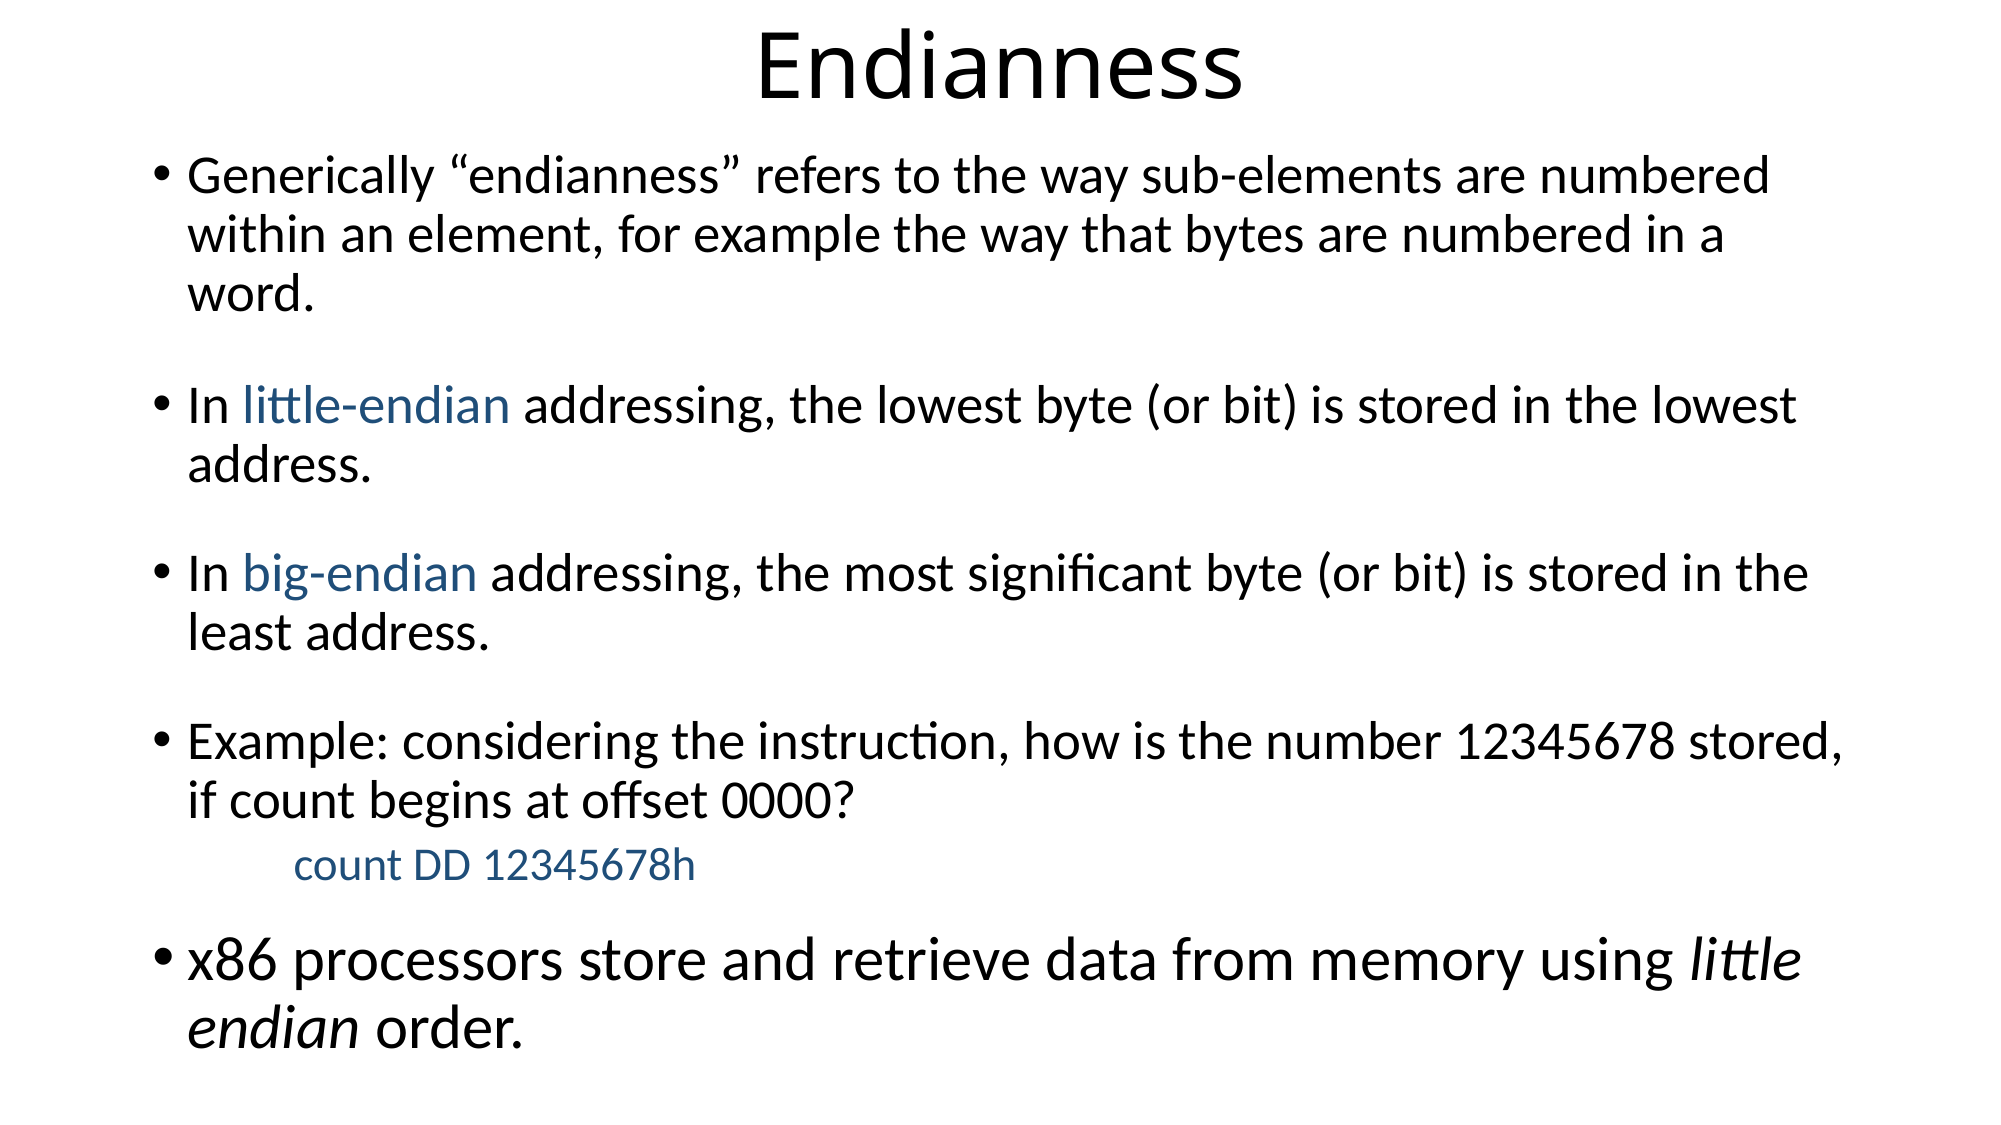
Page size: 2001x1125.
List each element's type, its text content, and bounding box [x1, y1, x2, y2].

list Generically “endianness” refers to the way sub-elements are numbered within an element, for example the way that bytes are numbered in a word. In little-endian addressing, the lowest byte (or bit) is stored in the lowest address. In big-endian addressing, the most significant byte (or bit) is stored in the least address. Example: considering the instruction, how is the number 12345678 stored, if count begins at offset 0000? count DD 12345678h x86 processors store and retrieve data from memory using little endian order. [137, 138, 1863, 1078]
title Endianness [137, 0, 1863, 138]
